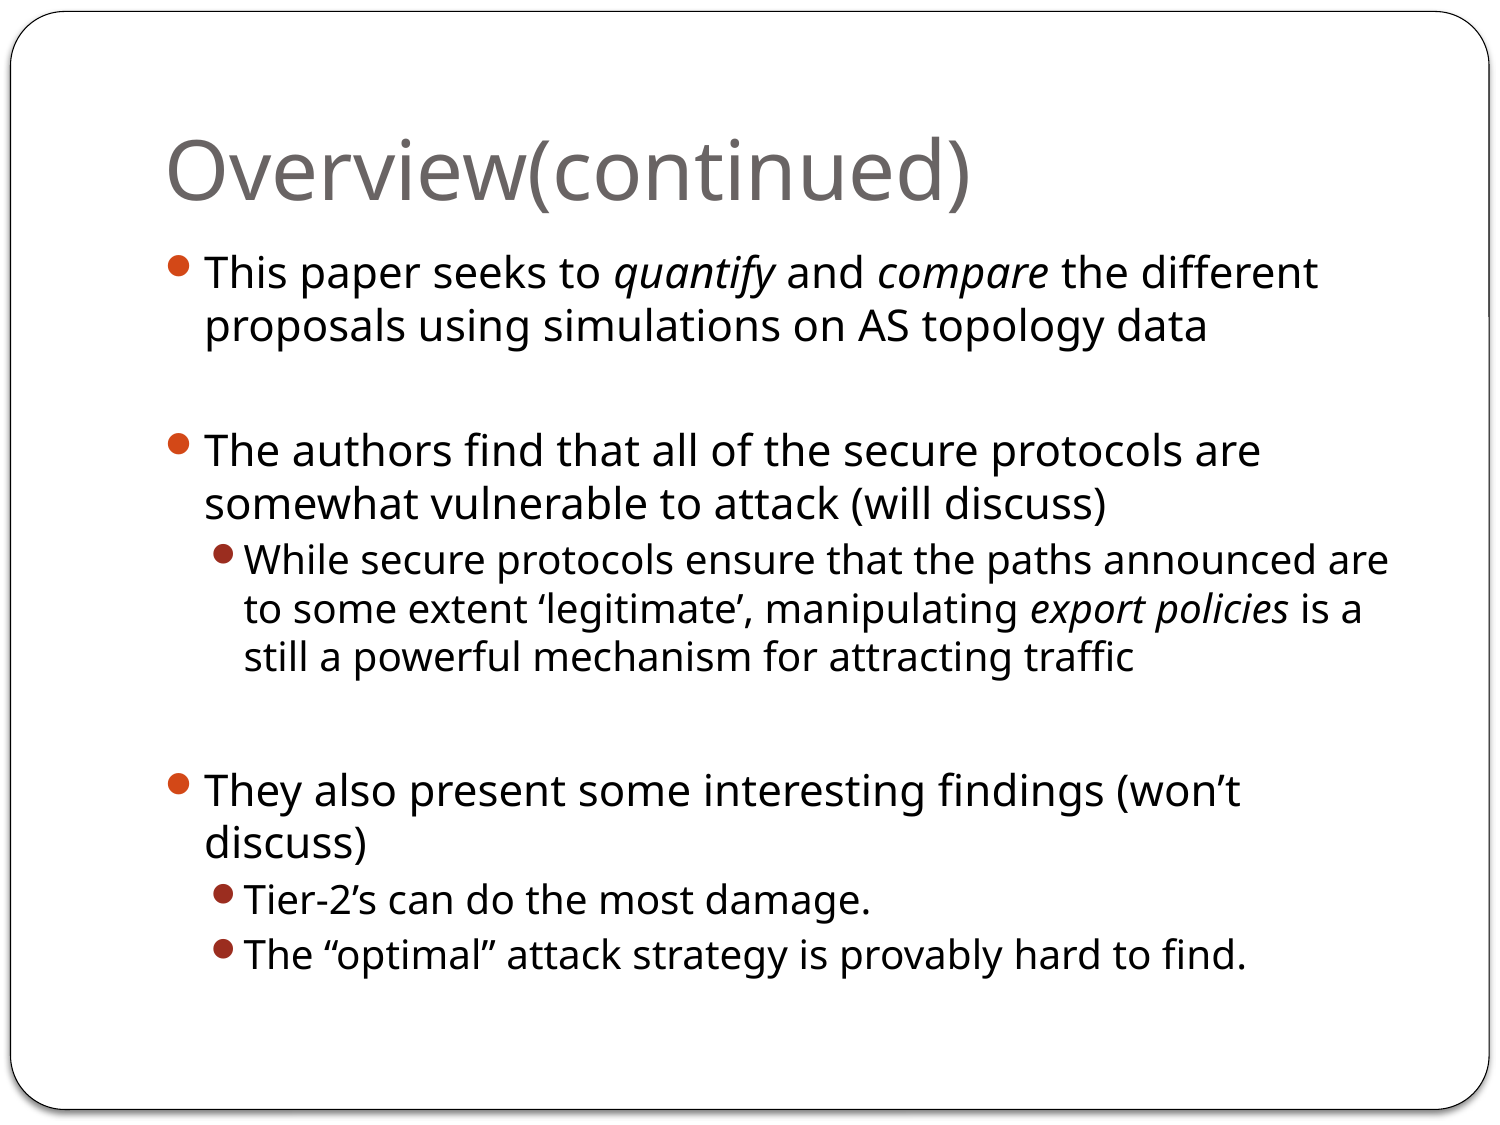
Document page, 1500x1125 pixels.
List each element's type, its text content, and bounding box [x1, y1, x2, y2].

list This paper seeks to quantify and compare the different proposals using simulations on AS topology data The authors find that all of the secure protocols are somewhat vulnerable to attack (will discuss) While secure protocols ensure that the paths announced are to some extent ‘legitimate’, manipulating export policies is a still a powerful mechanism for attracting traffic They also present some interesting findings (won’t discuss) Tier-2’s can do the most damage. The “optimal” attack strategy is provably hard to find. [150, 237, 1425, 988]
title Overview(continued) [150, 45, 1425, 233]
